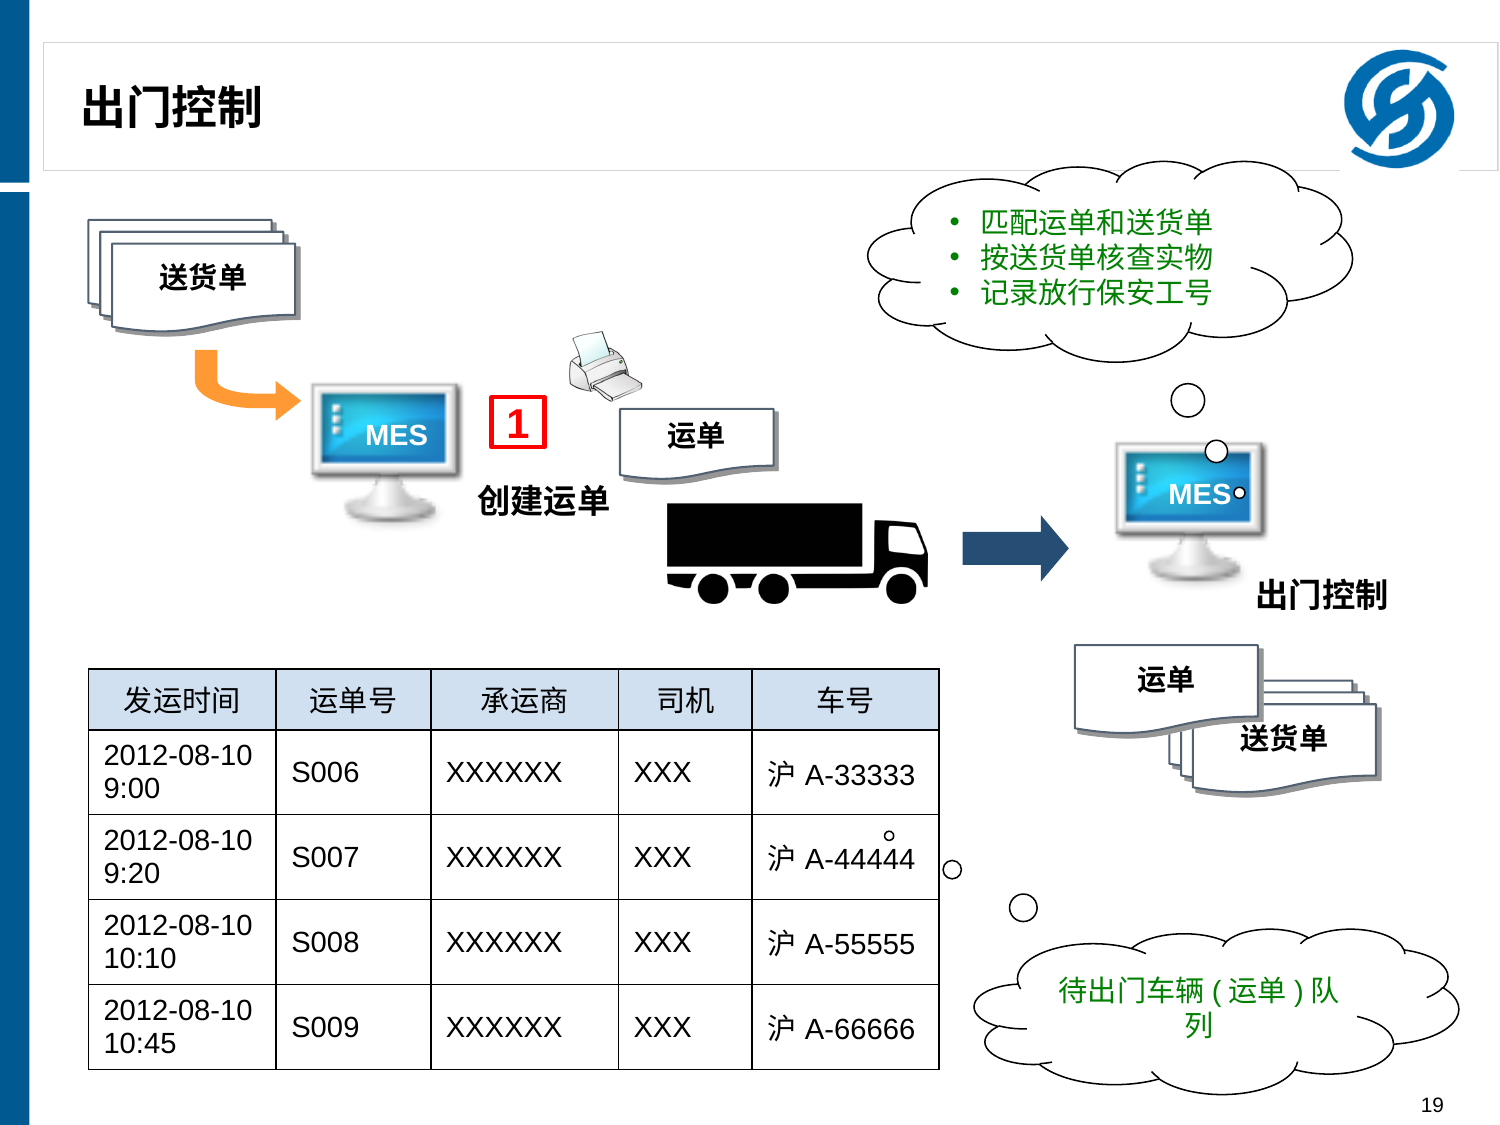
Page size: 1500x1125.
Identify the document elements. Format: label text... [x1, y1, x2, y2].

text_box 运单 [620, 408, 774, 479]
table_cell XXX [619, 985, 751, 1069]
table_cell XXXXXX [432, 731, 618, 814]
table_cell 2012-08-10 10:10 [89, 900, 275, 984]
table_cell XXX [619, 900, 751, 984]
text_box 送货单 [1263, 680, 1353, 692]
table_header 运单号 [277, 670, 430, 729]
table_cell 沪A-33333 [753, 731, 938, 814]
table_header 司机 [619, 670, 751, 729]
text_box 1 [489, 395, 547, 449]
table_cell XXXXXX [432, 900, 618, 984]
text_box 待出门车辆(运单)队列 [943, 860, 962, 879]
text_box 出门控制 [1222, 574, 1422, 643]
text_box 运单 [1074, 645, 1258, 734]
table_cell XXXXXX [432, 985, 618, 1069]
table_cell S008 [277, 900, 430, 984]
table_header 发运时间 [89, 670, 275, 729]
table_header 车号 [753, 670, 938, 729]
picture [1105, 432, 1281, 608]
picture [560, 325, 644, 410]
table_cell 2012-08-10 9:00 [89, 731, 275, 814]
text_box 送货单 [1192, 704, 1376, 793]
text_box 创建运单 [480, 479, 644, 548]
text_box 送货单 [1263, 692, 1365, 704]
table_cell 2012-08-10 10:45 [89, 985, 275, 1069]
text_box 送货单 [112, 243, 296, 332]
table_cell S006 [277, 731, 430, 814]
table_cell 沪A-44444 [753, 815, 938, 899]
table_cell S007 [277, 815, 430, 899]
table_header 承运商 [432, 670, 618, 729]
title 出门控制 [65, 46, 1011, 166]
picture [300, 373, 476, 549]
table_cell 2012-08-10 9:20 [89, 815, 275, 899]
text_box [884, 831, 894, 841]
text_box 送货单 [88, 219, 272, 305]
table_cell XXX [619, 731, 751, 814]
slide_number 19 [1317, 1089, 1460, 1118]
text_box 匹配运单和送货单 按送货单核查实物 记录放行保安工号 [1171, 383, 1205, 418]
text_box [194, 349, 295, 421]
table_cell 沪A-55555 [753, 900, 938, 984]
text_box [962, 515, 1069, 582]
text_box 送货单 [1181, 729, 1192, 778]
table_cell S009 [277, 985, 430, 1069]
table_cell XXX [619, 815, 751, 899]
table_cell XXXXXX [432, 815, 618, 899]
text_box 匹配运单和送货单 按送货单核查实物 记录放行保安工号 [867, 161, 1353, 363]
text_box 待出门车辆(运单)队列 [1009, 894, 1038, 922]
table_cell 沪A-66666 [753, 985, 938, 1069]
picture [666, 503, 928, 604]
picture [1340, 47, 1459, 171]
text_box 待出门车辆(运单)队列 [973, 929, 1459, 1095]
text_box 送货单 [100, 231, 284, 317]
text_box 送货单 [1169, 731, 1181, 766]
